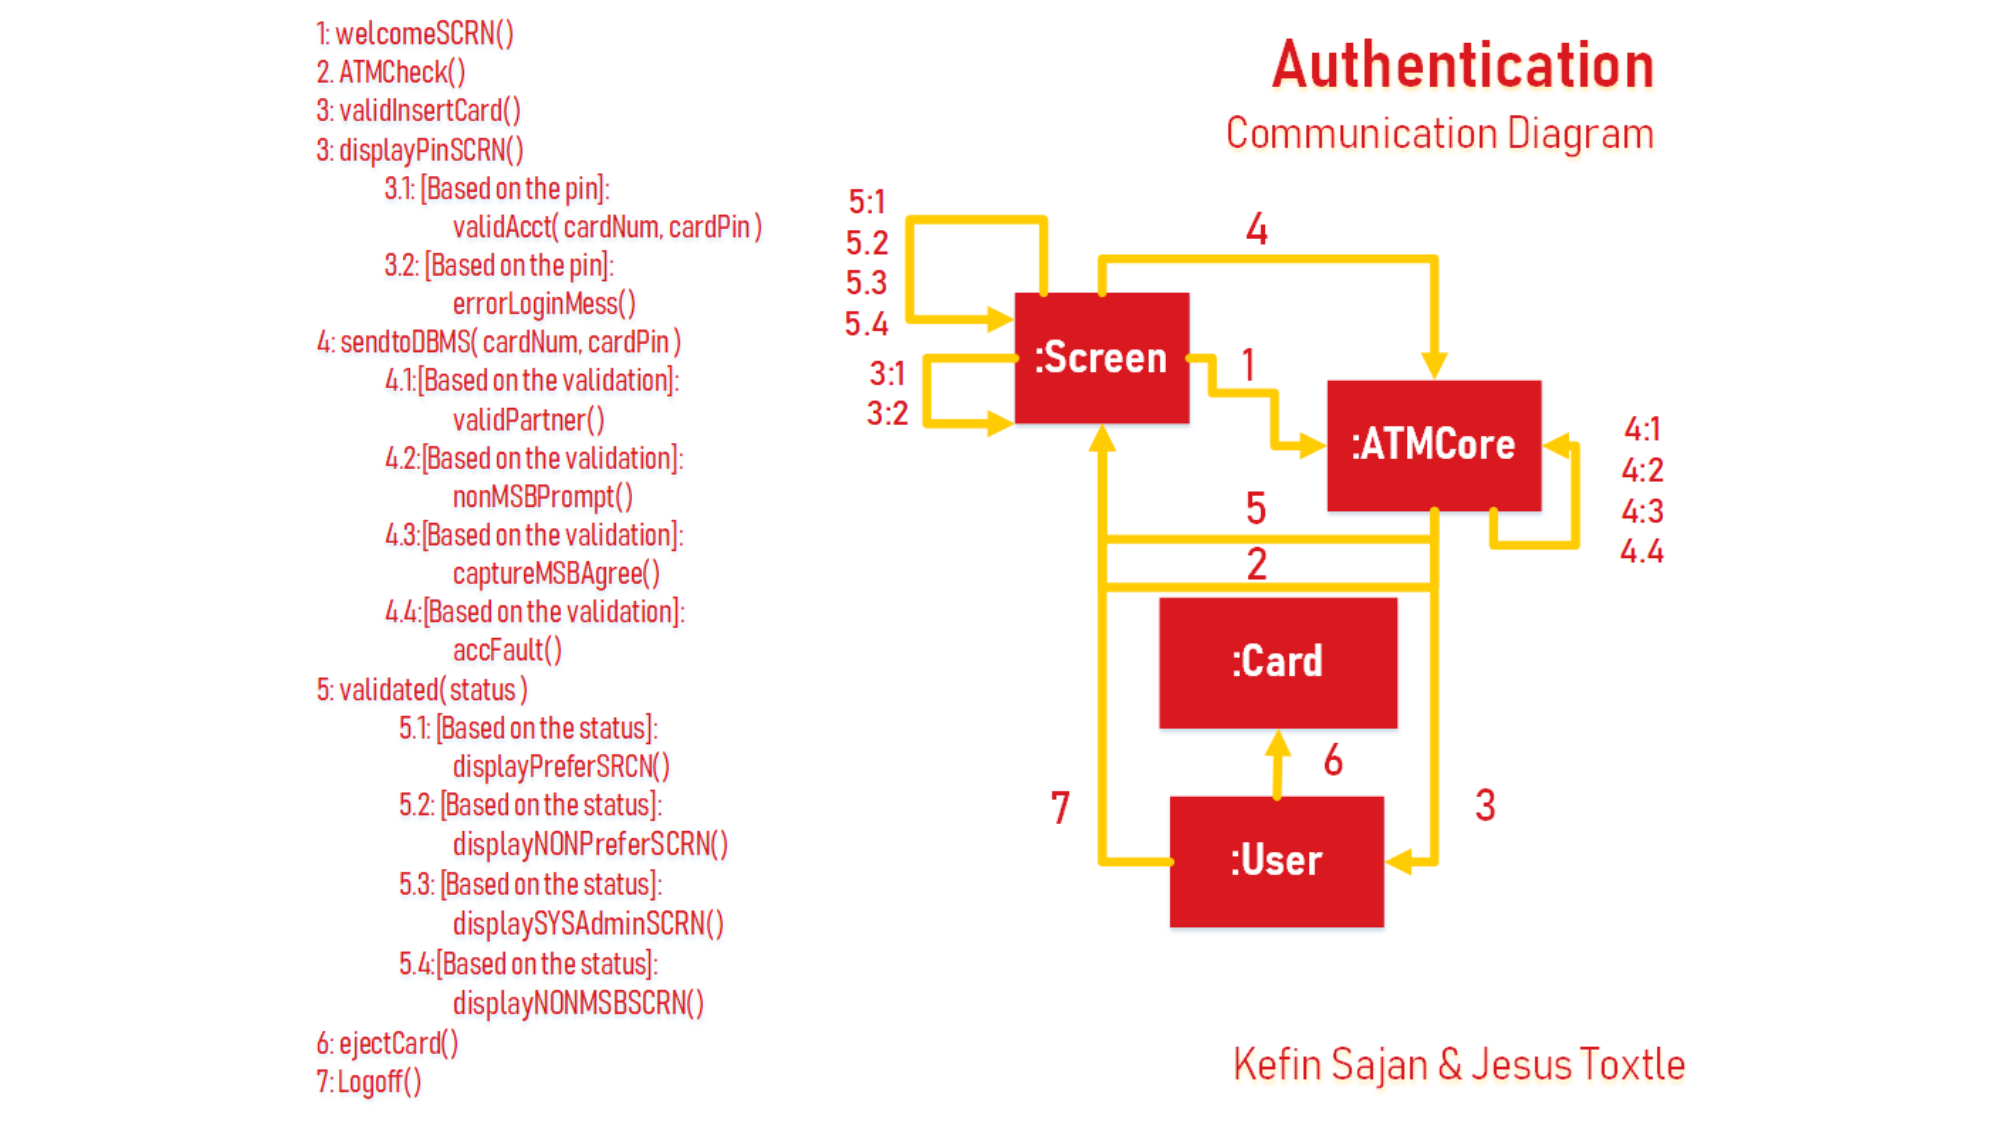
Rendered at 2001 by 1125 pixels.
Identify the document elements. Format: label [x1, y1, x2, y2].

picture [294, 0, 1741, 1125]
